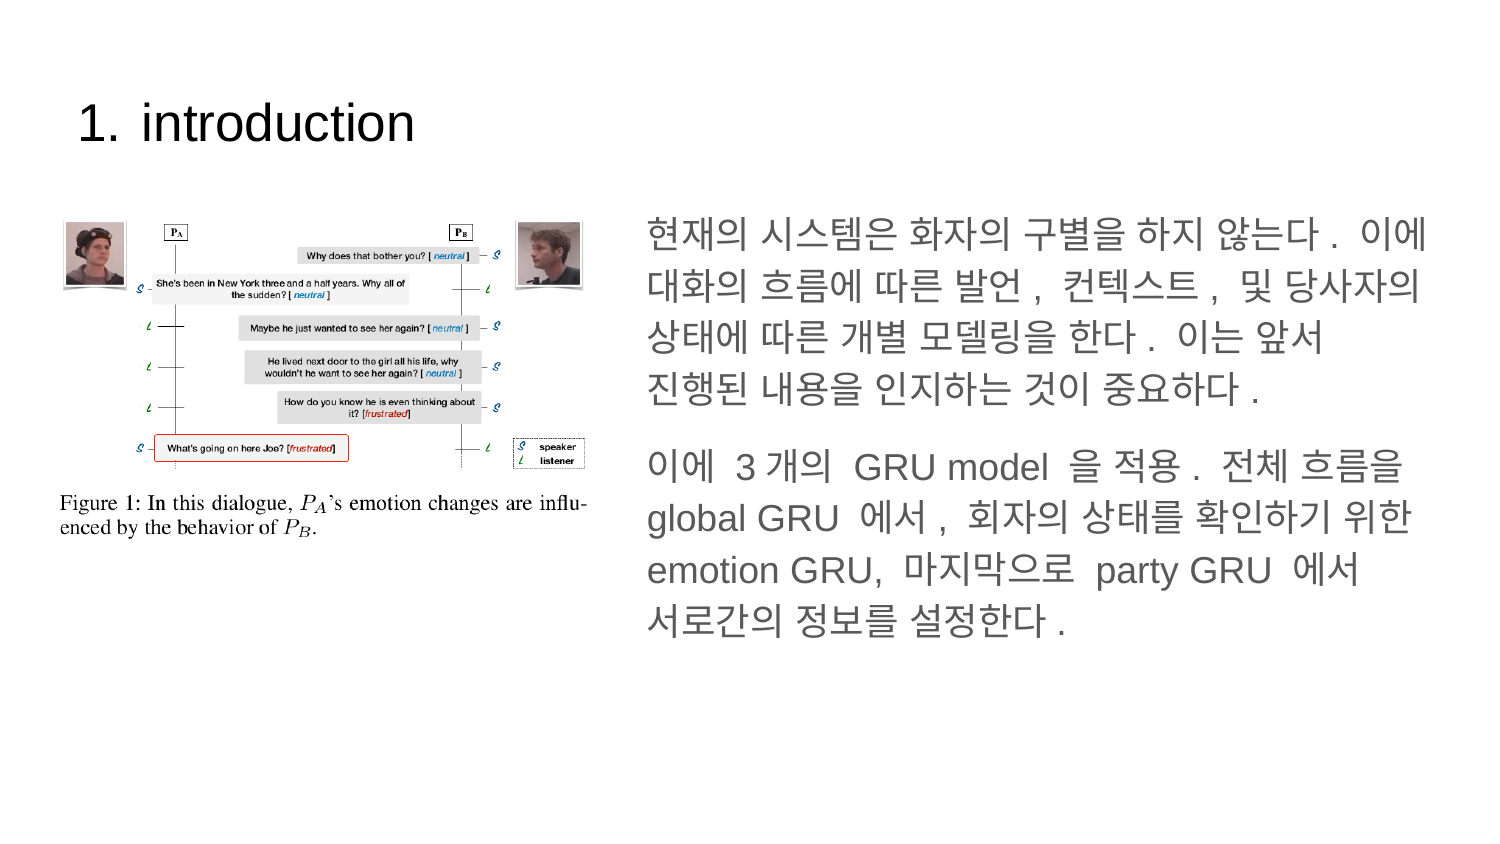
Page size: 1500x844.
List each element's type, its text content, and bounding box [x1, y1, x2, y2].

title introduction [51, 72, 1449, 167]
list 현재의 시스템은 화자의 구별을 하지 않는다. 이에 대화의 흐름에 따른 발언, 컨텍스트, 및 당사자의 상태에 따른 개별 모델링을 한다. 이는 앞서 진행된 내용을 인지하는 것이 중요하다. 이에 3개의 GRU model 을 적용. 전체 흐름을 global GRU 에서, 회자의 상태를 확인하기 위한 emotion GRU, 마지막으로 party GRU 에서 서로간의 정보를 설정한다. [631, 189, 1449, 750]
picture [50, 188, 590, 539]
